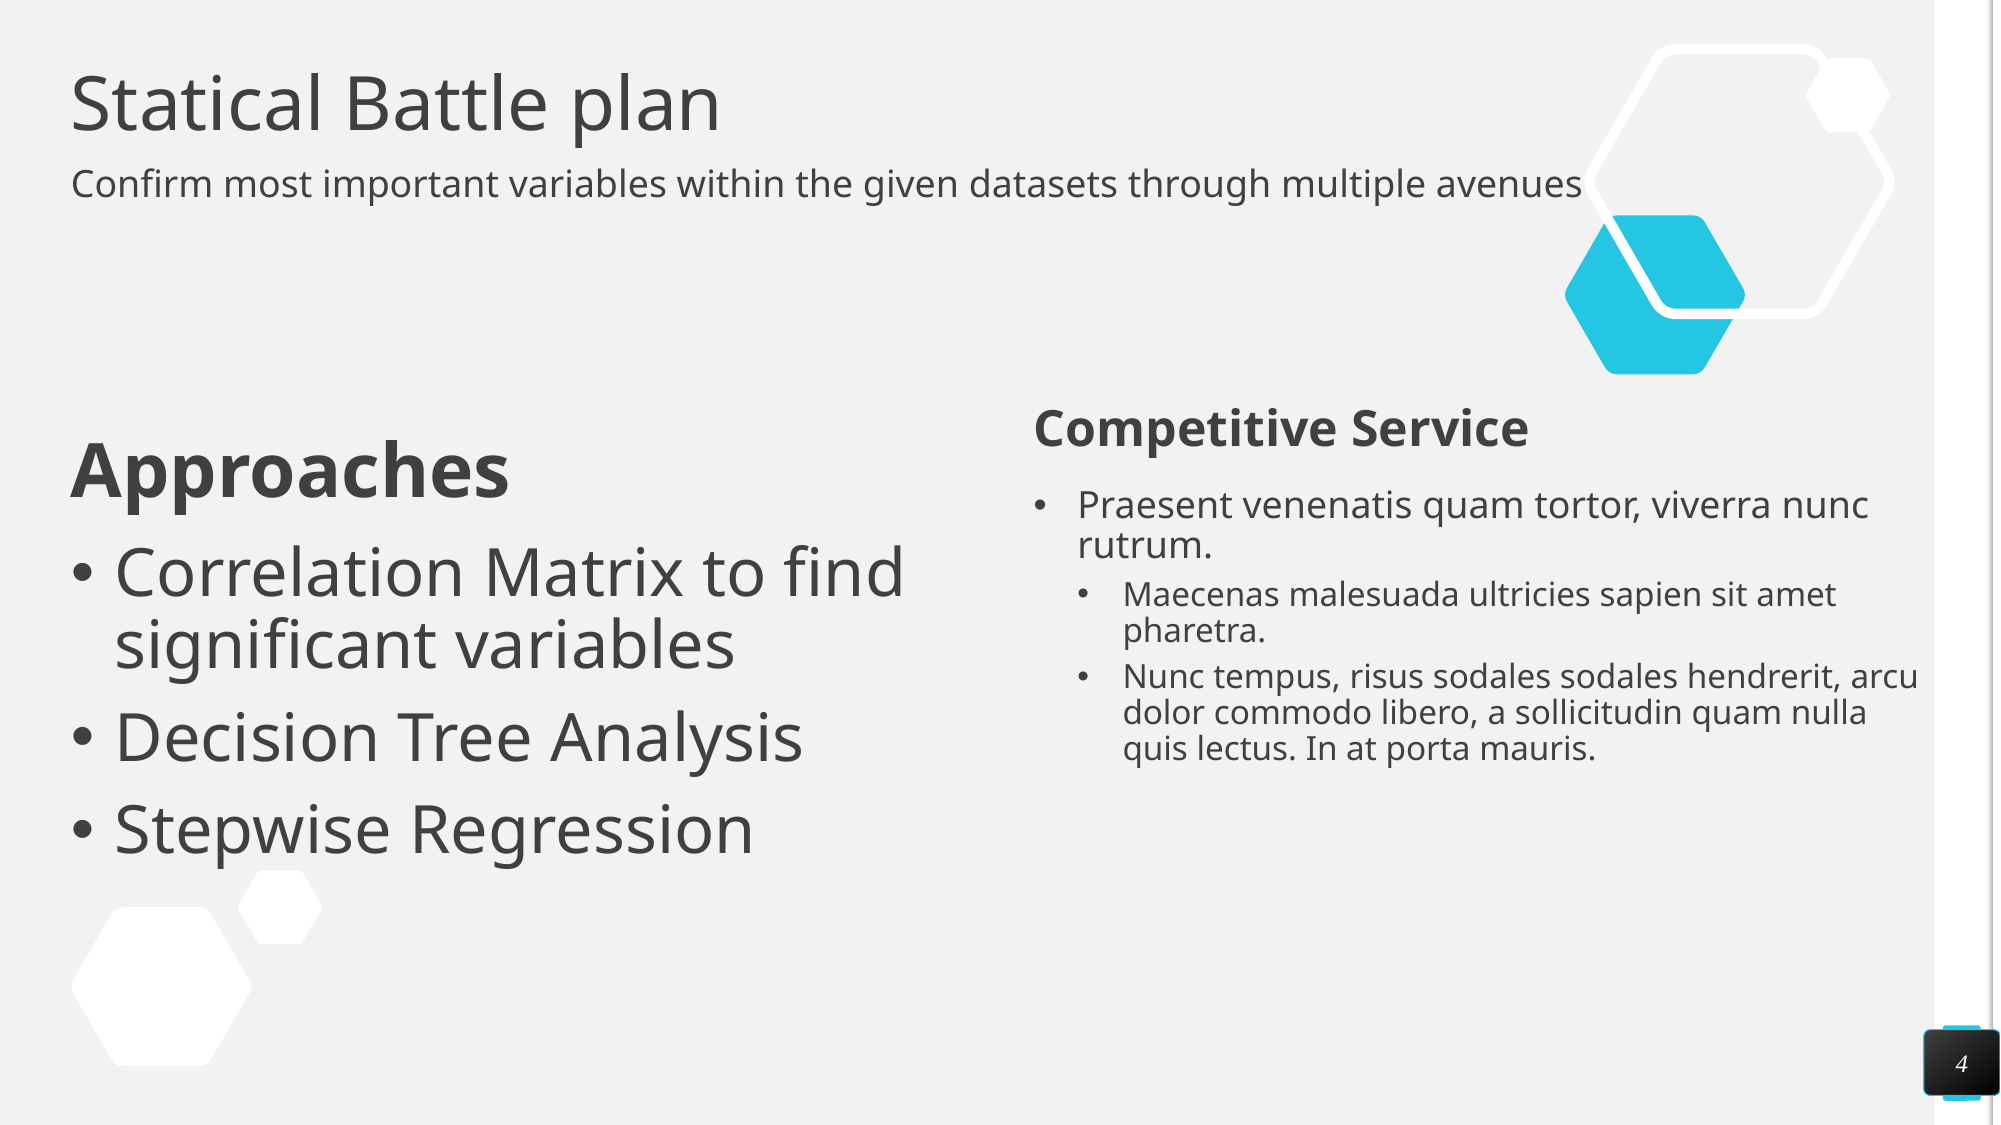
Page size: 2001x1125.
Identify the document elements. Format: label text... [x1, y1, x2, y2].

list Confirm most important variables within the given datasets through multiple avenues [70, 165, 1931, 225]
list Approaches [70, 432, 969, 492]
slide_number 4 [1923, 1029, 2000, 1096]
list Competitive Service [1033, 403, 1932, 463]
list Correlation Matrix to find significant variables Decision Tree Analysis Stepwise Regression [70, 538, 968, 1088]
title Statical Battle plan [70, 70, 1932, 142]
list Praesent venenatis quam tortor, viverra nunc rutrum. Maecenas malesuada ultricies sapien sit amet pharetra. Nunc tempus, risus sodales sodales hendrerit, arcu dolor commodo libero, a sollicitudin quam nulla quis lectus. In at porta mauris. [1033, 486, 1932, 796]
